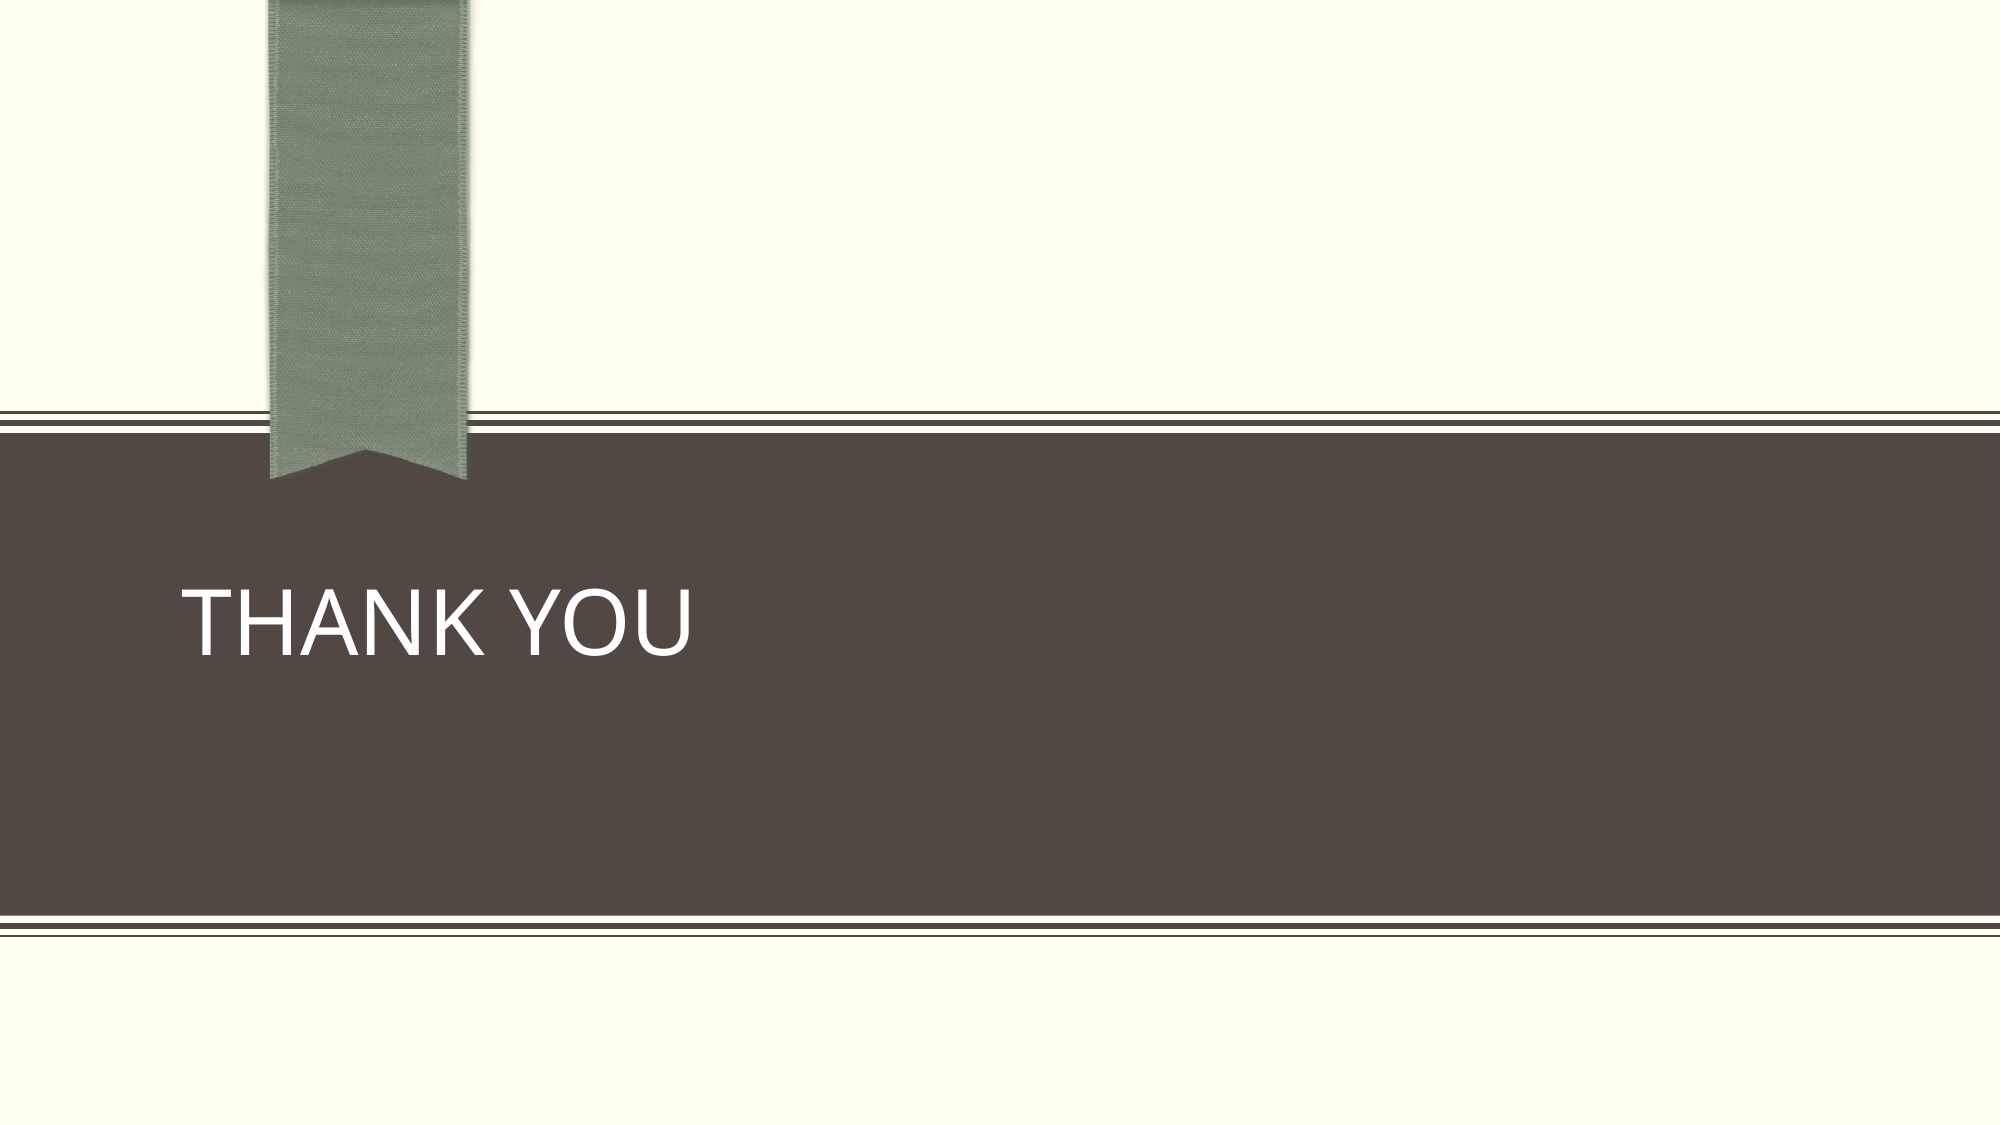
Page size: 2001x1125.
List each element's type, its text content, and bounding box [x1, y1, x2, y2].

title Thank You [181, 487, 1834, 764]
